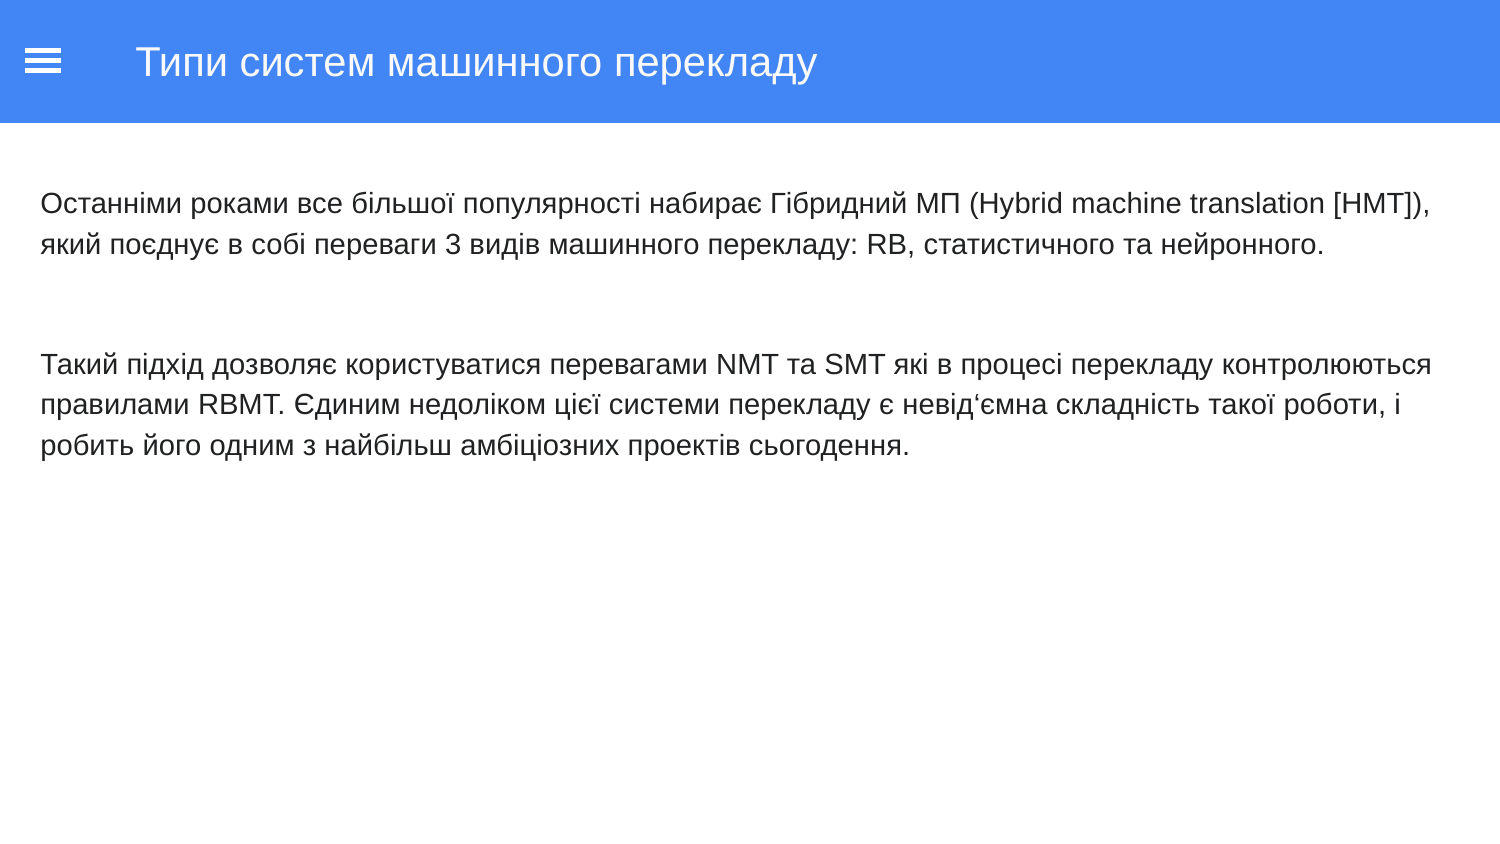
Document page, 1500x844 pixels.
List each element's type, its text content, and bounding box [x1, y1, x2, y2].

text_box Останніми роками все більшої популярності набирає Гібридний МП (Hybrid machine translation [HMT]), який поєднує в собі переваги 3 видів машинного перекладу: RB, статистичного та нейронного. Такий підхід дозволяє користуватися перевагами NMT та SMT які в процесі перекладу контролюються правилами RBMT. Єдиним недоліком цієї системи перекладу є невід‘ємна складність такої роботи, і робить його одним з найбільш амбіціозних проектів сьогодення. [25, 164, 1449, 502]
text_box [0, 0, 1500, 123]
text_box Типи систем машинного перекладу [120, 19, 1449, 105]
